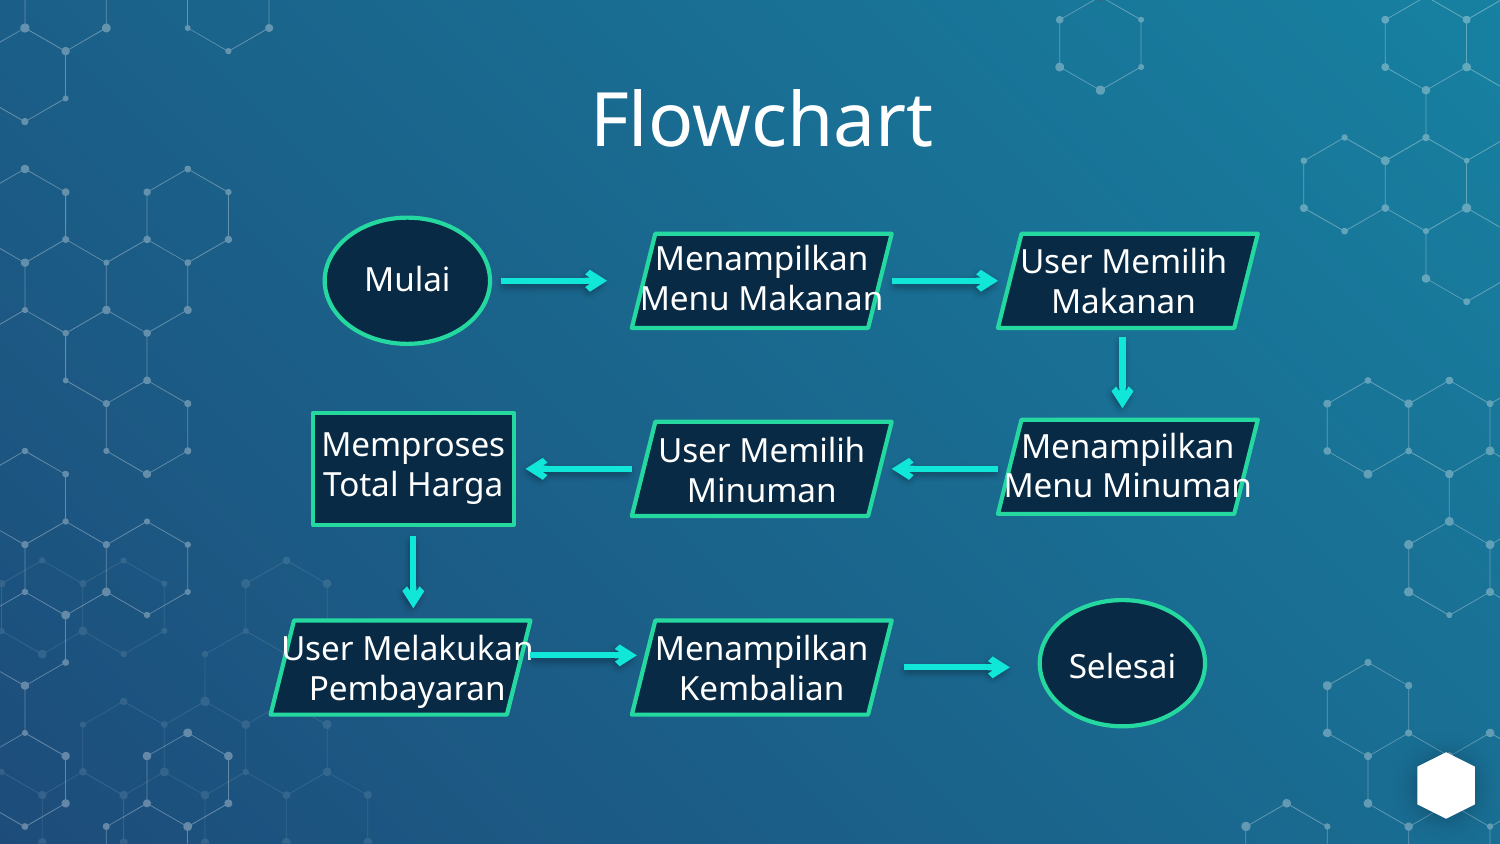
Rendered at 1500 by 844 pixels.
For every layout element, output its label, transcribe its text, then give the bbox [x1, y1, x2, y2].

text_box [1037, 638, 1044, 688]
text_box [1044, 597, 1200, 637]
text_box [1050, 698, 1195, 729]
text_box Menampilkan Menu Makanan [572, 324, 934, 349]
text_box [1201, 638, 1208, 688]
text_box [311, 411, 516, 416]
text_box User Memilih Minuman [572, 421, 951, 540]
text_box Menampilkan Menu Minuman [938, 417, 1317, 536]
text_box Mulai [329, 250, 334, 311]
text_box [322, 255, 329, 306]
text_box [343, 324, 471, 346]
text_box User Melakukan Pembayaran [218, 620, 572, 739]
text_box Menampilkan Kembalian [572, 620, 951, 739]
text_box Memproses Total Harga [224, 416, 603, 535]
text_box Selesai [1044, 637, 1201, 698]
text_box Flowchart [334, 64, 1189, 324]
text_box User Memilih Makanan [934, 233, 1313, 352]
